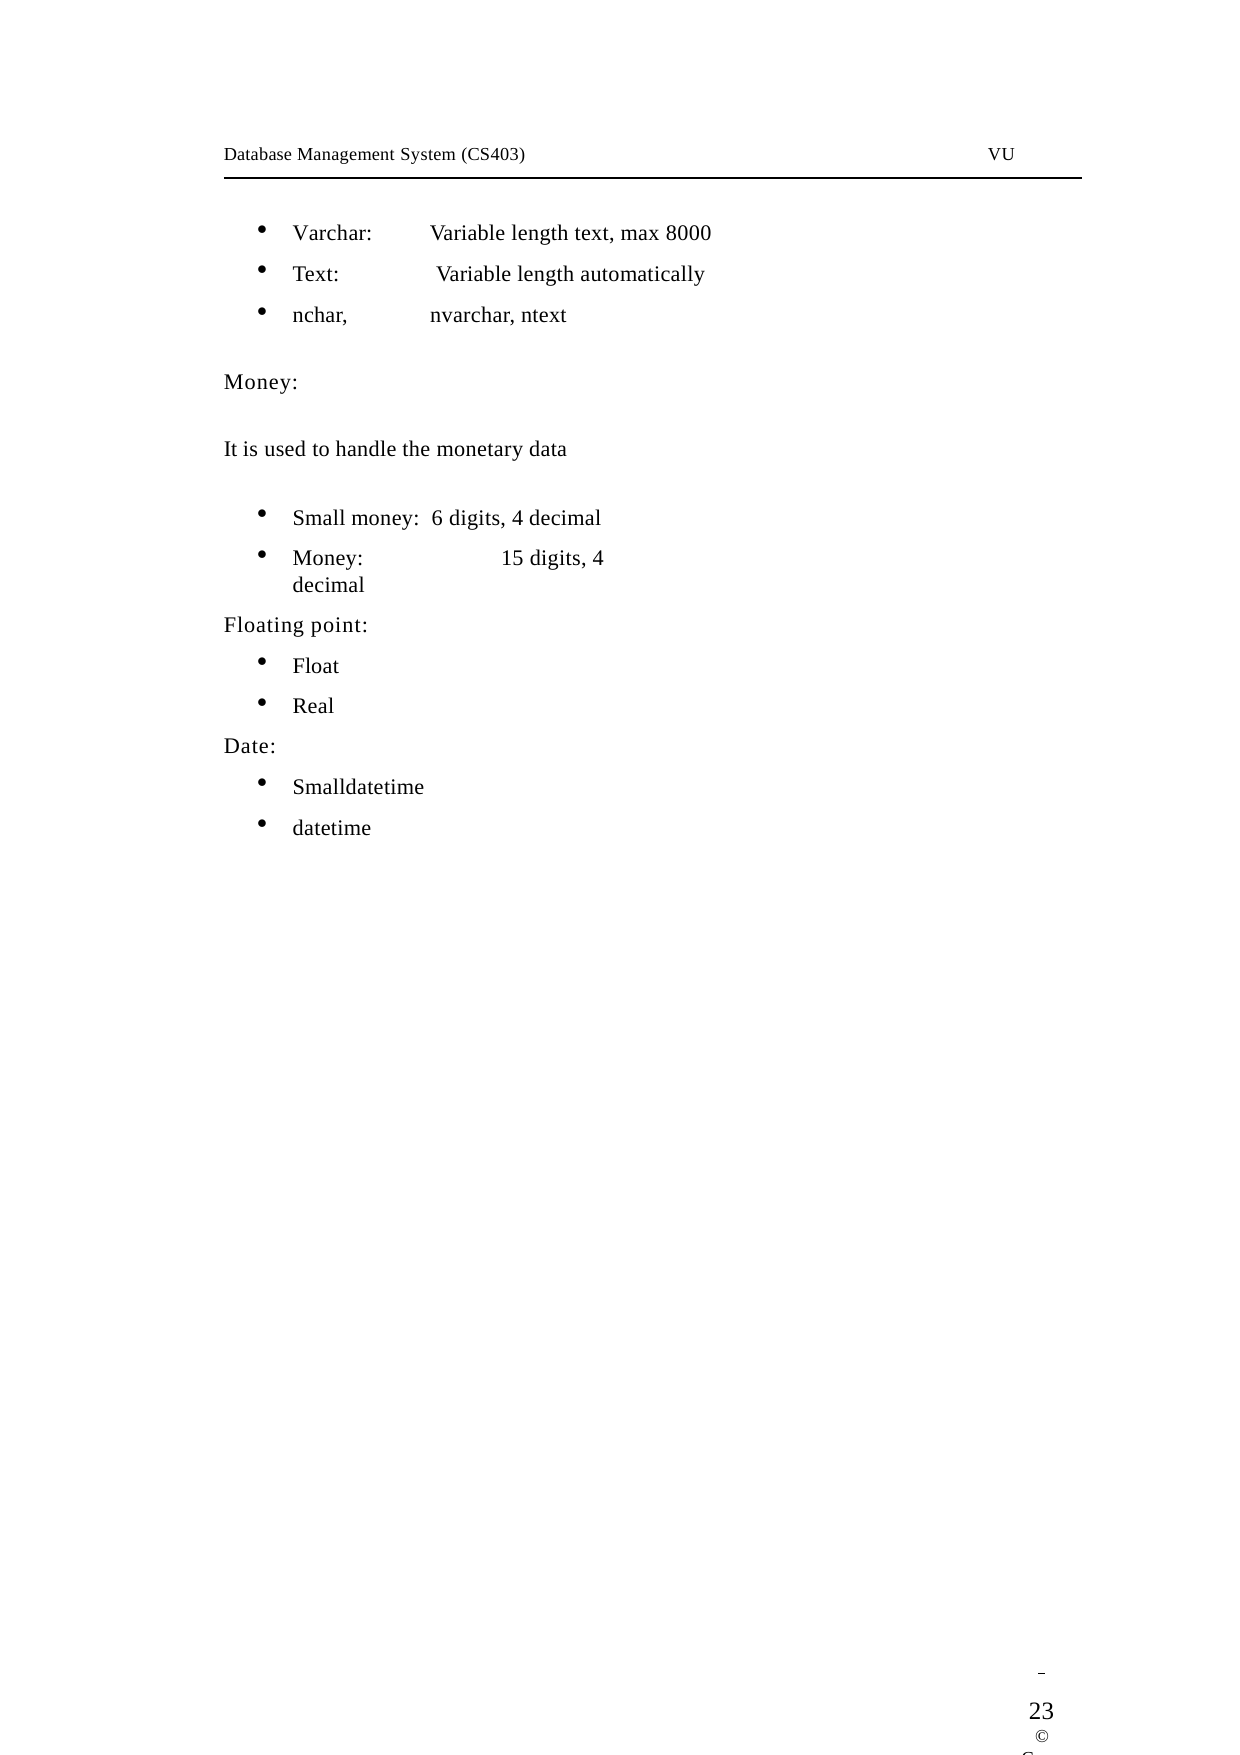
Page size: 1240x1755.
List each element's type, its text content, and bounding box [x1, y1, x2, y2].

text_box VU [985, 142, 1018, 165]
text_box Variable length text, max 8000 Variable length automatically nvarchar, ntext [428, 204, 717, 327]
text_box Varchar: Text: nchar, [256, 218, 375, 328]
text_box Money: It is used to handle the monetary data Small money: 6 digits, 4 decimal Money: 15 digits, 4 decimal Floating point: Float Real Date: Smalldatetime datetime [221, 367, 613, 840]
slide_number 23 © Copyright Virtual University of Pakistan [1019, 1651, 1065, 1755]
text_box Database Management System (CS403) [221, 142, 532, 165]
